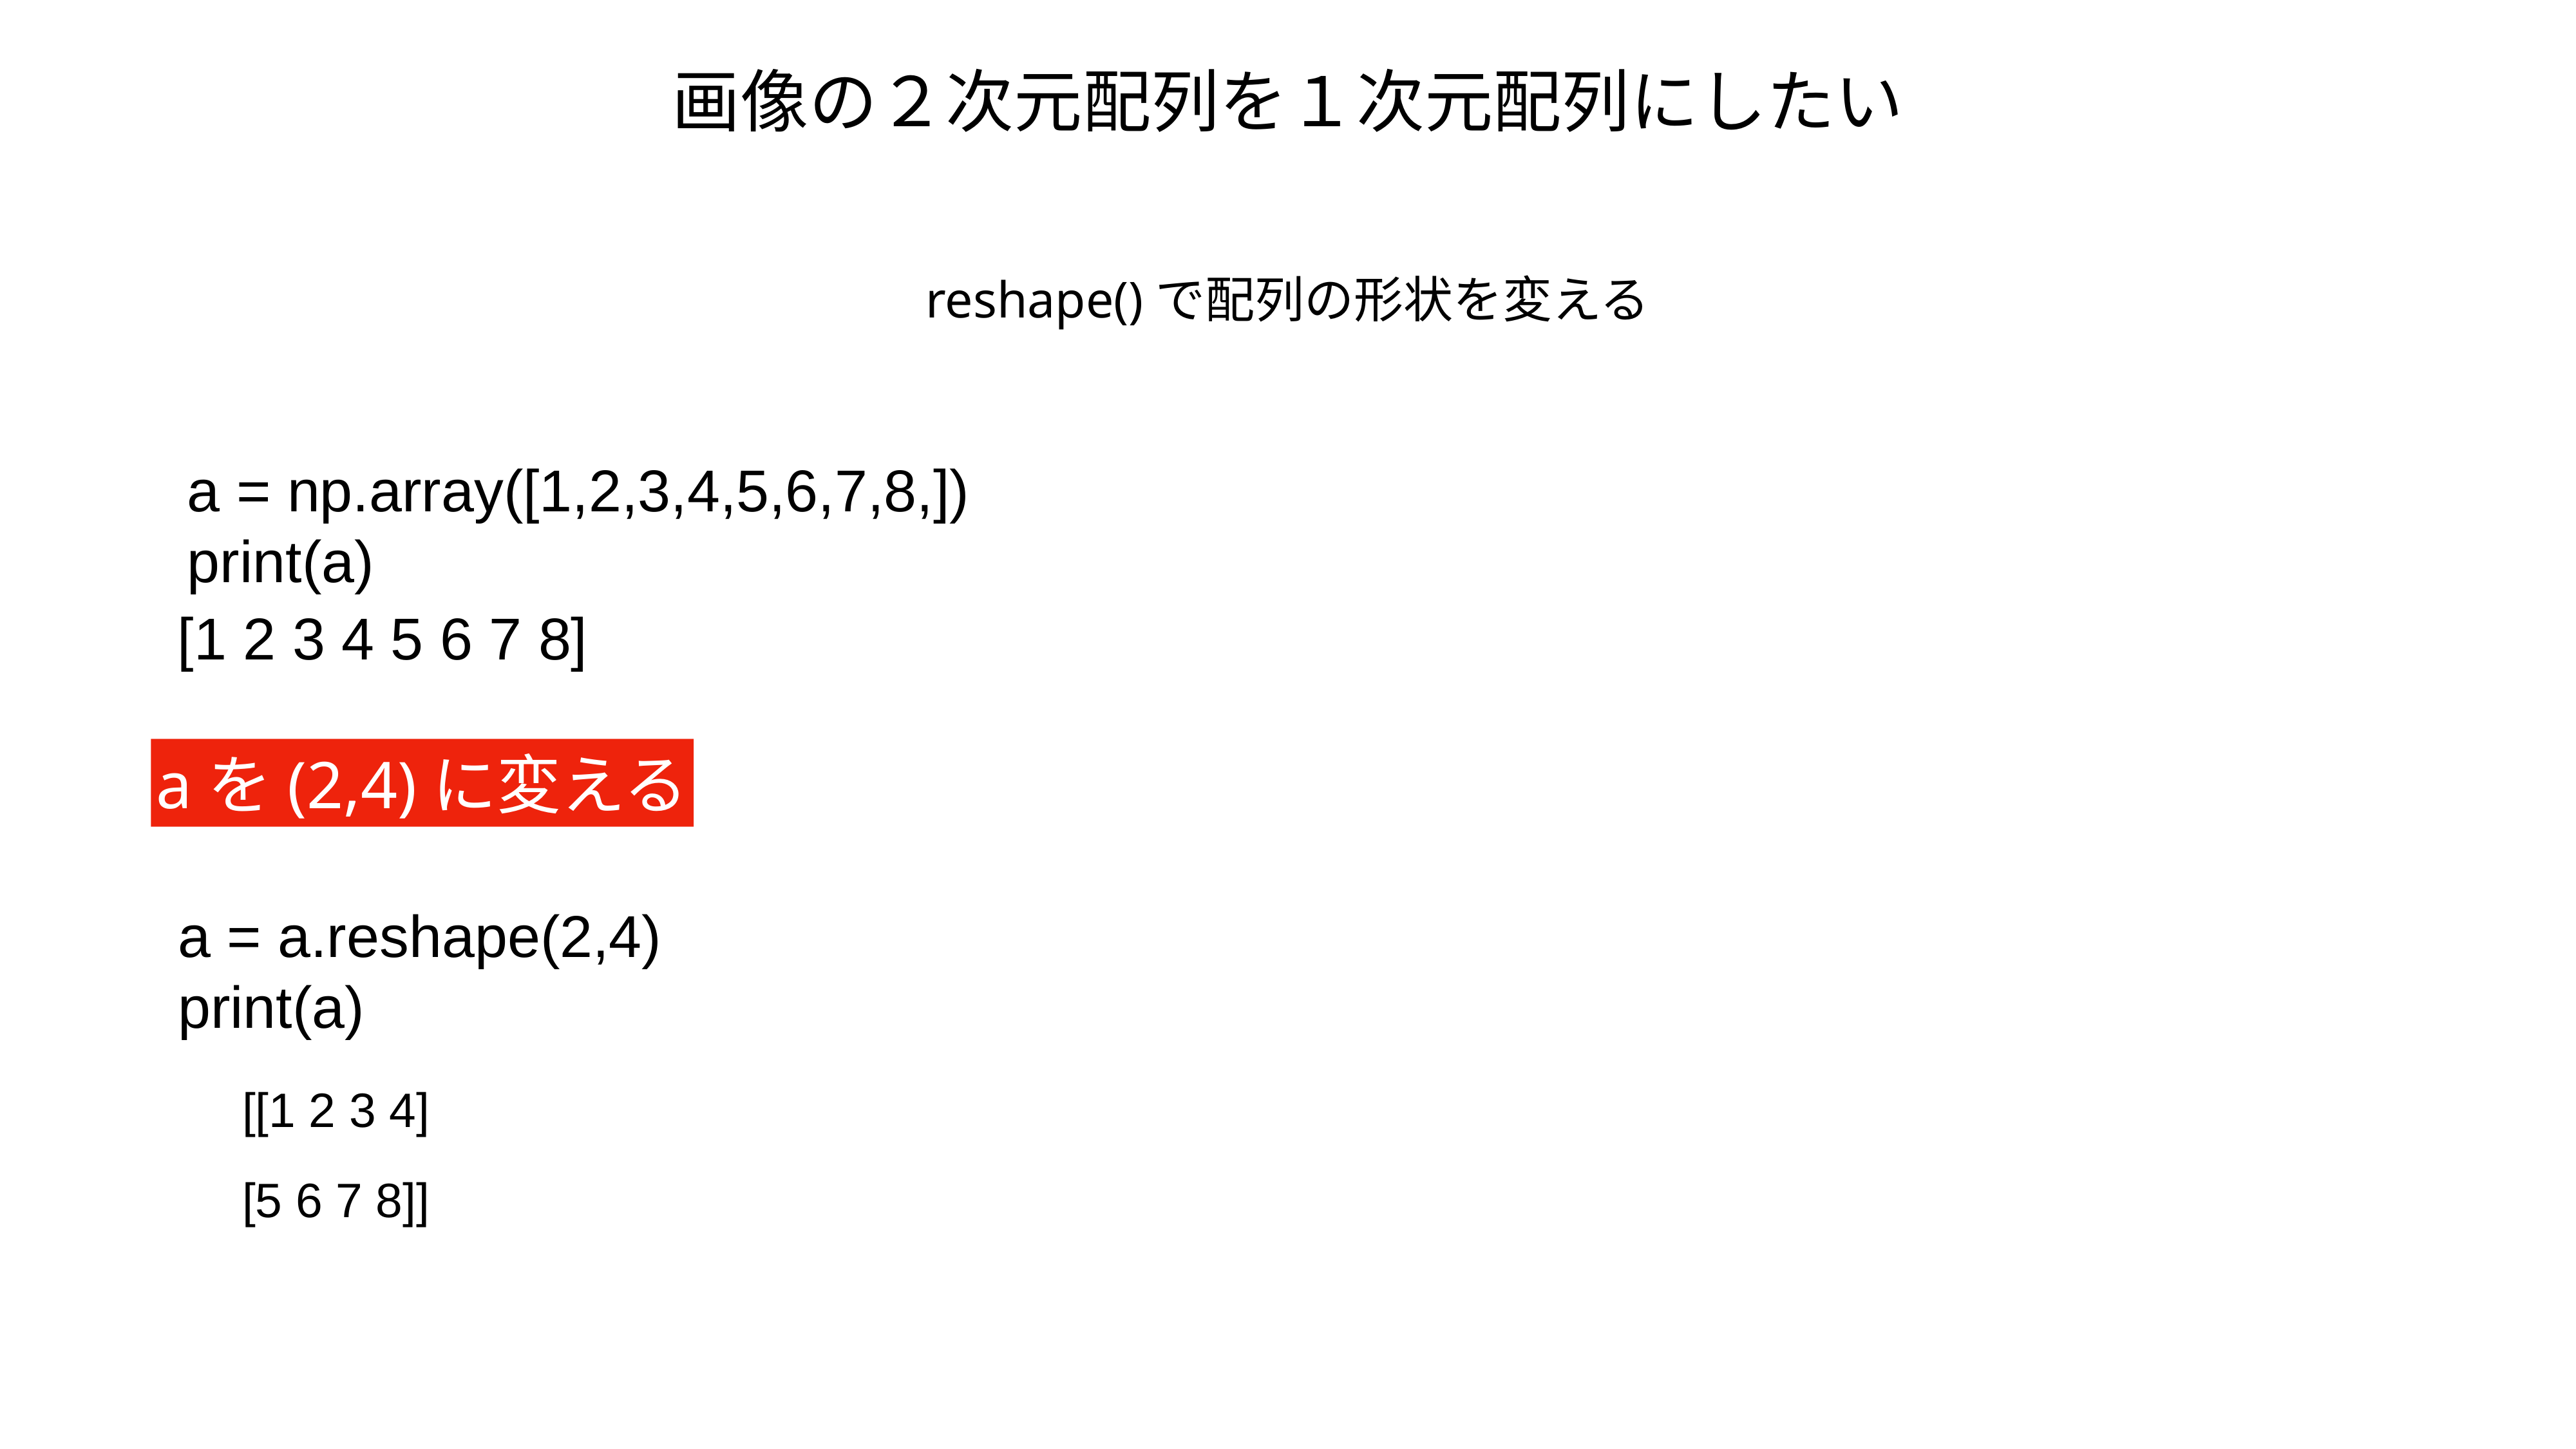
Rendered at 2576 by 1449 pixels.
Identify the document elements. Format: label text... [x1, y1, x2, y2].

text_box reshape()で配列の形状を変える [920, 263, 1656, 334]
text_box 画像の２次元配列を１次元配列にしたい [667, 52, 1909, 146]
text_box aを(2,4)に変える [151, 739, 694, 827]
text_box a = a.reshape(2,4) print(a) [172, 893, 668, 1045]
text_box [[1 2 3 4] [5 6 7 8]] [242, 1079, 759, 1234]
text_box a = np.array([1,2,3,4,5,6,7,8,]) print(a) [182, 447, 976, 600]
text_box [1 2 3 4 5 6 7 8] [172, 595, 594, 677]
